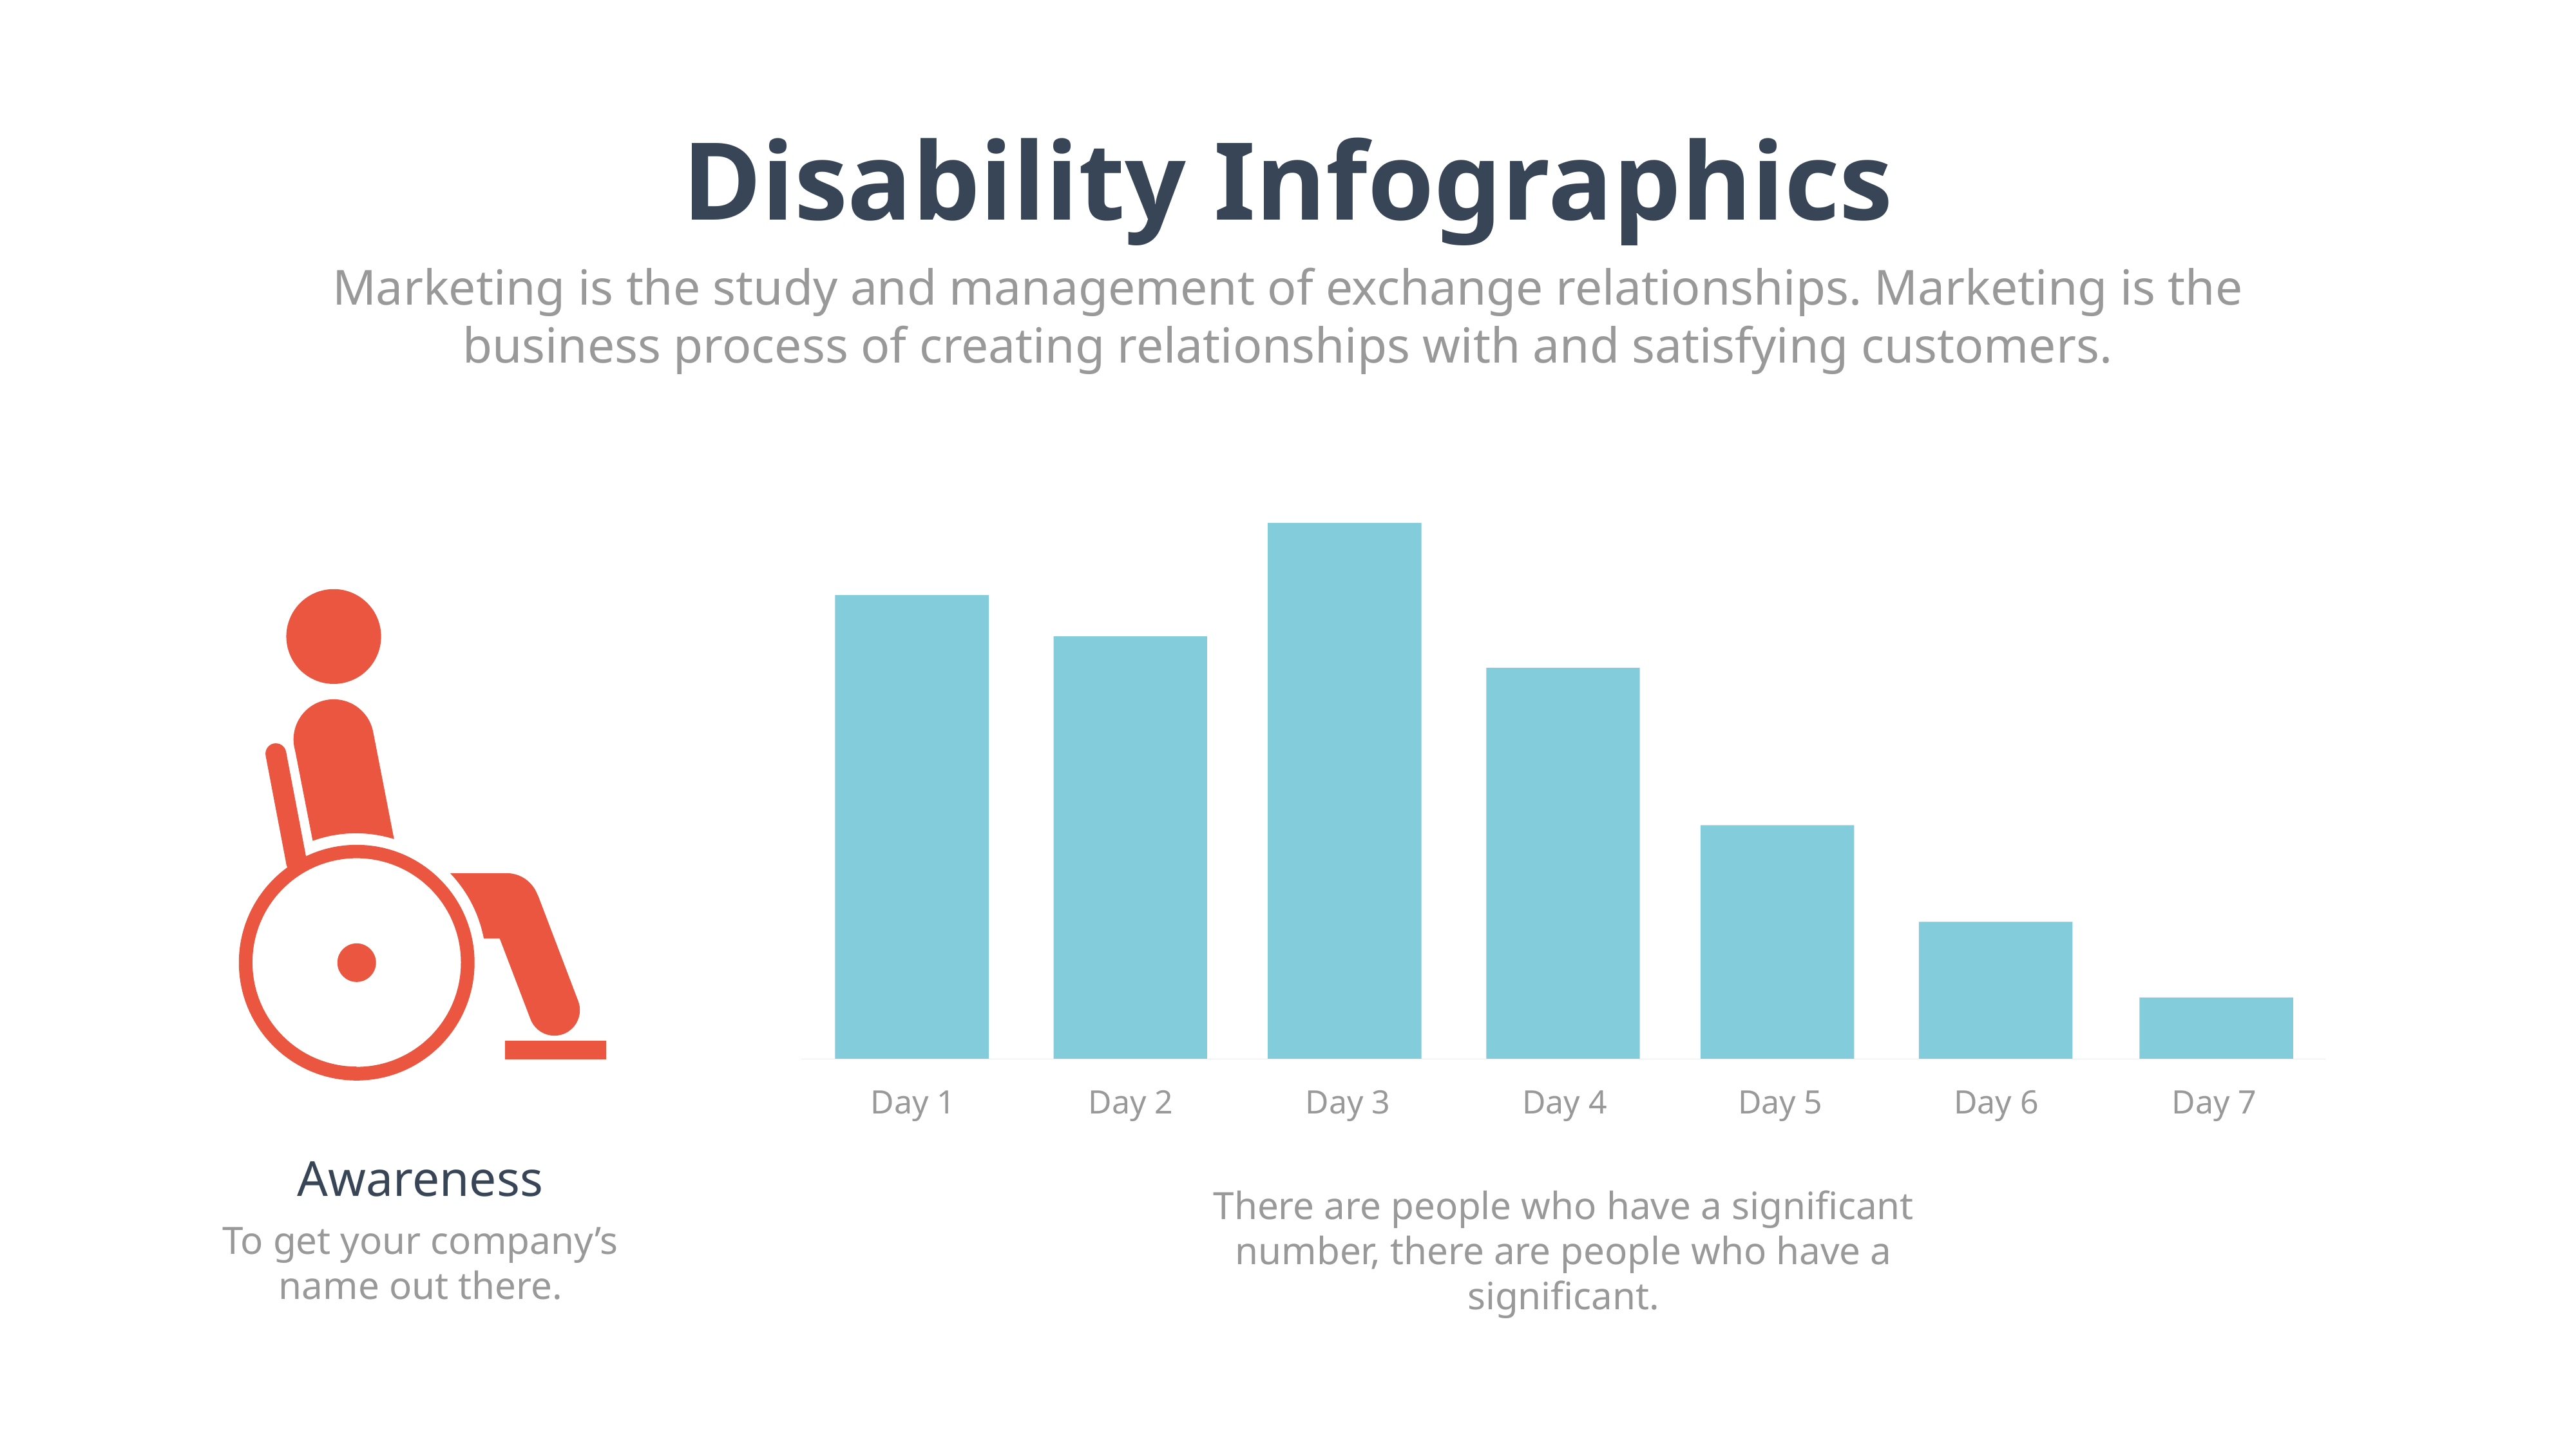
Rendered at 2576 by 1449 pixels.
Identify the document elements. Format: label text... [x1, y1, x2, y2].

text_box Day 6 [1925, 1077, 2067, 1125]
text_box Marketing is the study and management of exchange relationships. Marketing is the business process of creating relationships with and satisfying customers. [281, 251, 2295, 377]
text_box Day 4 [1494, 1077, 1636, 1125]
text_box [1267, 522, 1422, 1059]
text_box Disability Infographics [673, 108, 1903, 247]
text_box [1485, 667, 1641, 1059]
text_box [1053, 636, 1208, 1059]
text_box There are people who have a significant number, there are people who have a significant. [1150, 1177, 1977, 1322]
text_box Day 5 [1710, 1077, 1851, 1125]
text_box Day 2 [1060, 1077, 1202, 1125]
text_box [1918, 921, 2073, 1059]
text_box Day 3 [1277, 1077, 1419, 1125]
text_box [834, 594, 989, 1059]
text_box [198, 1143, 643, 1313]
text_box [2139, 997, 2294, 1059]
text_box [238, 589, 607, 1081]
text_box [1700, 824, 1855, 1059]
text_box Day 7 [2143, 1077, 2285, 1125]
text_box Day 1 [842, 1077, 984, 1125]
